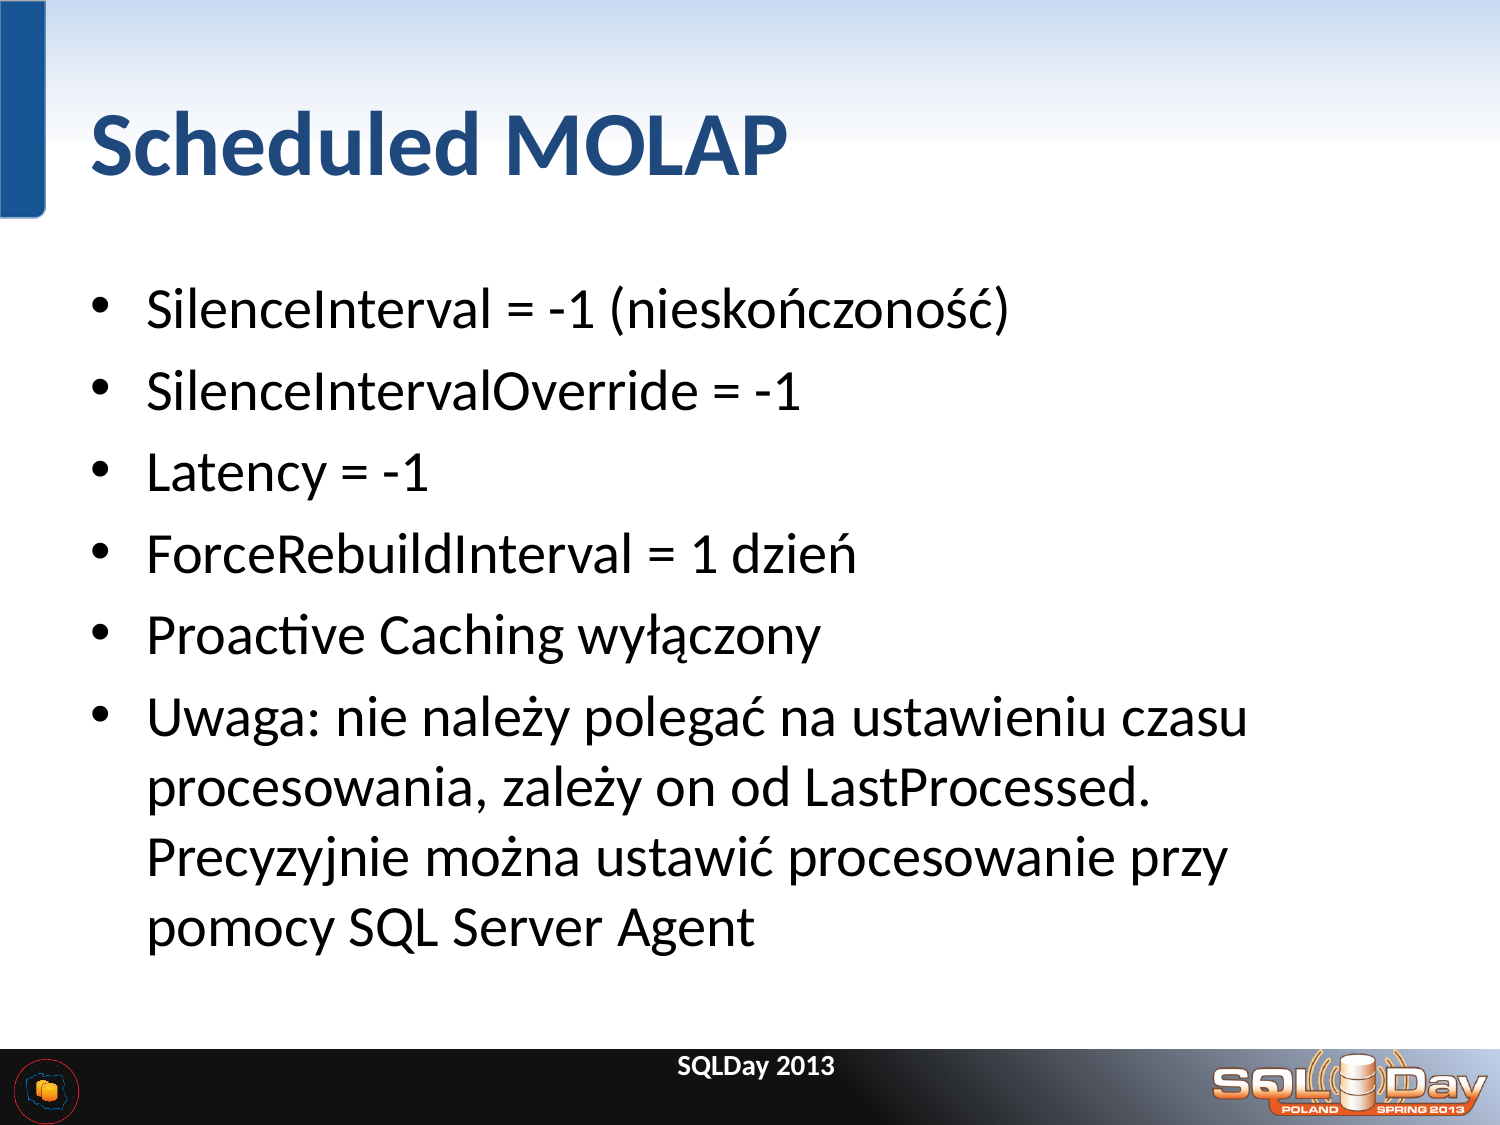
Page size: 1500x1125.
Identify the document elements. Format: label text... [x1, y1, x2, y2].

picture [1212, 1049, 1488, 1116]
footer SQLDay 2013 [425, 1050, 1088, 1113]
list SilenceInterval = -1 (nieskończoność) SilenceIntervalOverride = -1 Latency = -1 ForceRebuildInterval = 1 dzień Proactive Caching wyłączony Uwaga: nie należy polegać na ustawieniu czasu procesowania, zależy on od LastProcessed. Precyzyjnie można ustawić procesowanie przy pomocy SQL Server Agent [75, 262, 1425, 1005]
picture [0, 0, 46, 219]
picture [12, 1057, 80, 1125]
title Scheduled MOLAP [75, 45, 1425, 233]
